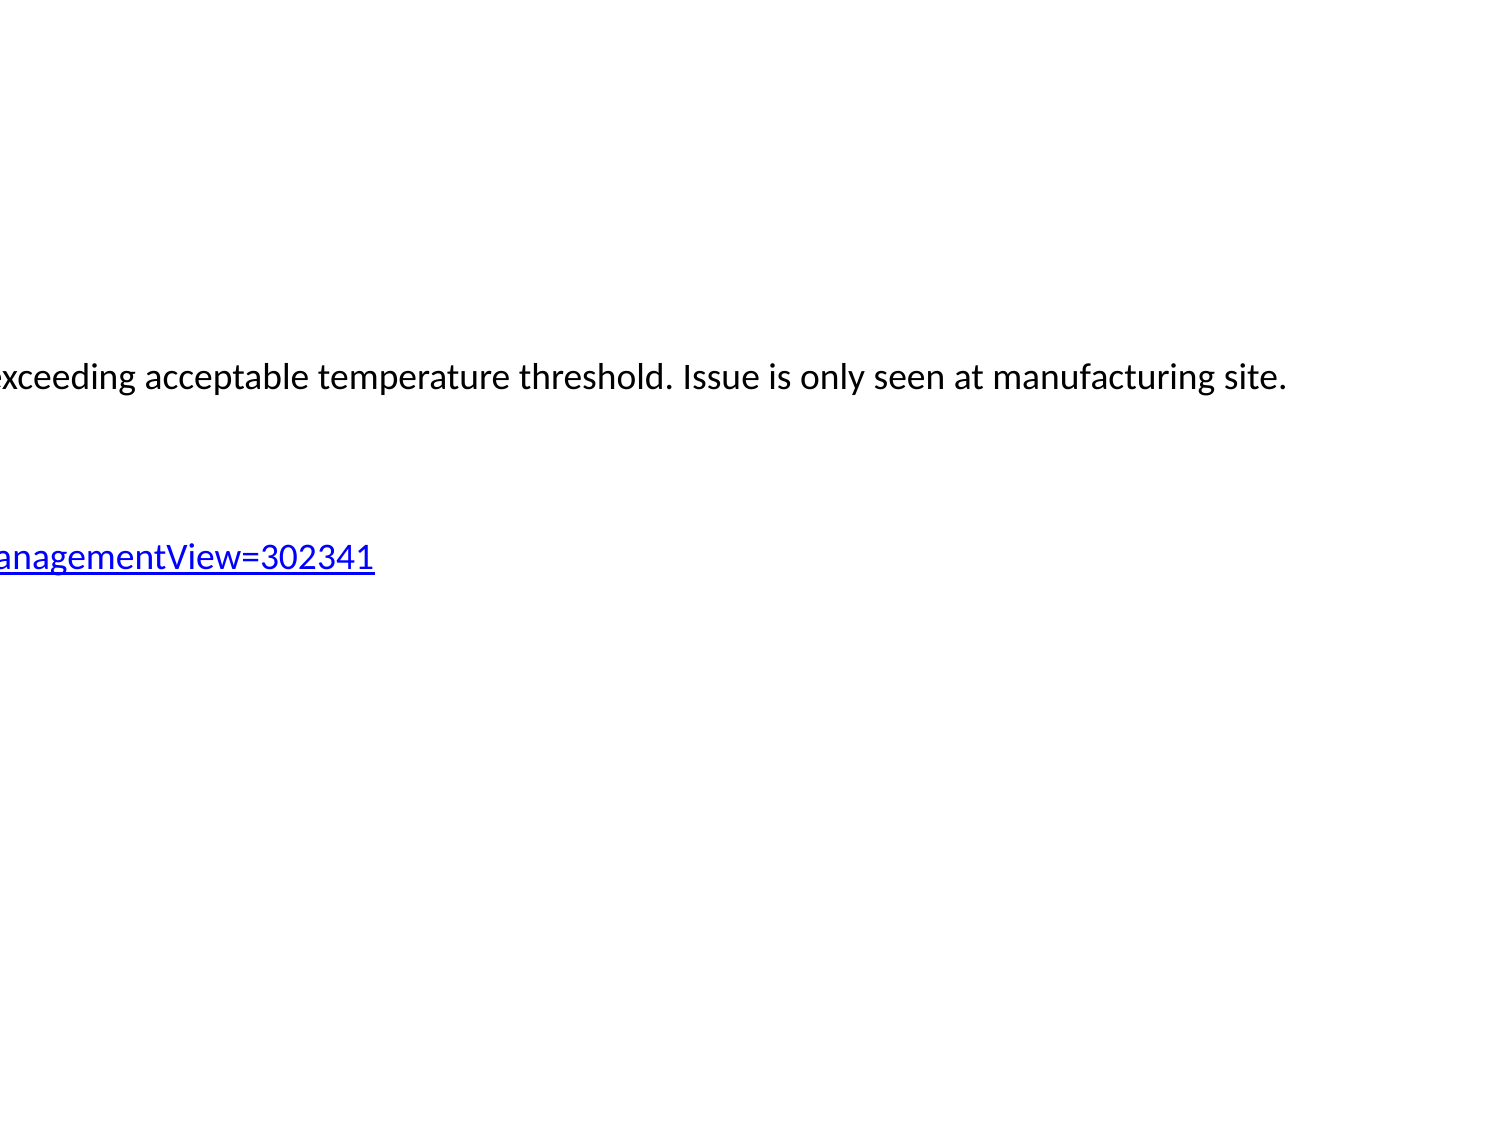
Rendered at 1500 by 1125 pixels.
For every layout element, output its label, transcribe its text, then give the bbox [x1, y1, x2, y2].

text_box PCN 4 Summary : Design Improvement Reason for Change : A change has been made to update remote fin heat sink design to address the exceeding acceptable temperature threshold. Issue is only seen at manufacturing site. Please refer to the Part Change Notification at the following url: https://pcncle.cloudapps.cisco.com/emco/pcnclei/prsc/pcnReport.do?recordManagementView=302341 Description of Change : Update remote fin heat sink Test Information: TEST BUILDS AT CM SITES Effect of Change : This is not a field affecting change [0, 29, 1314, 1125]
